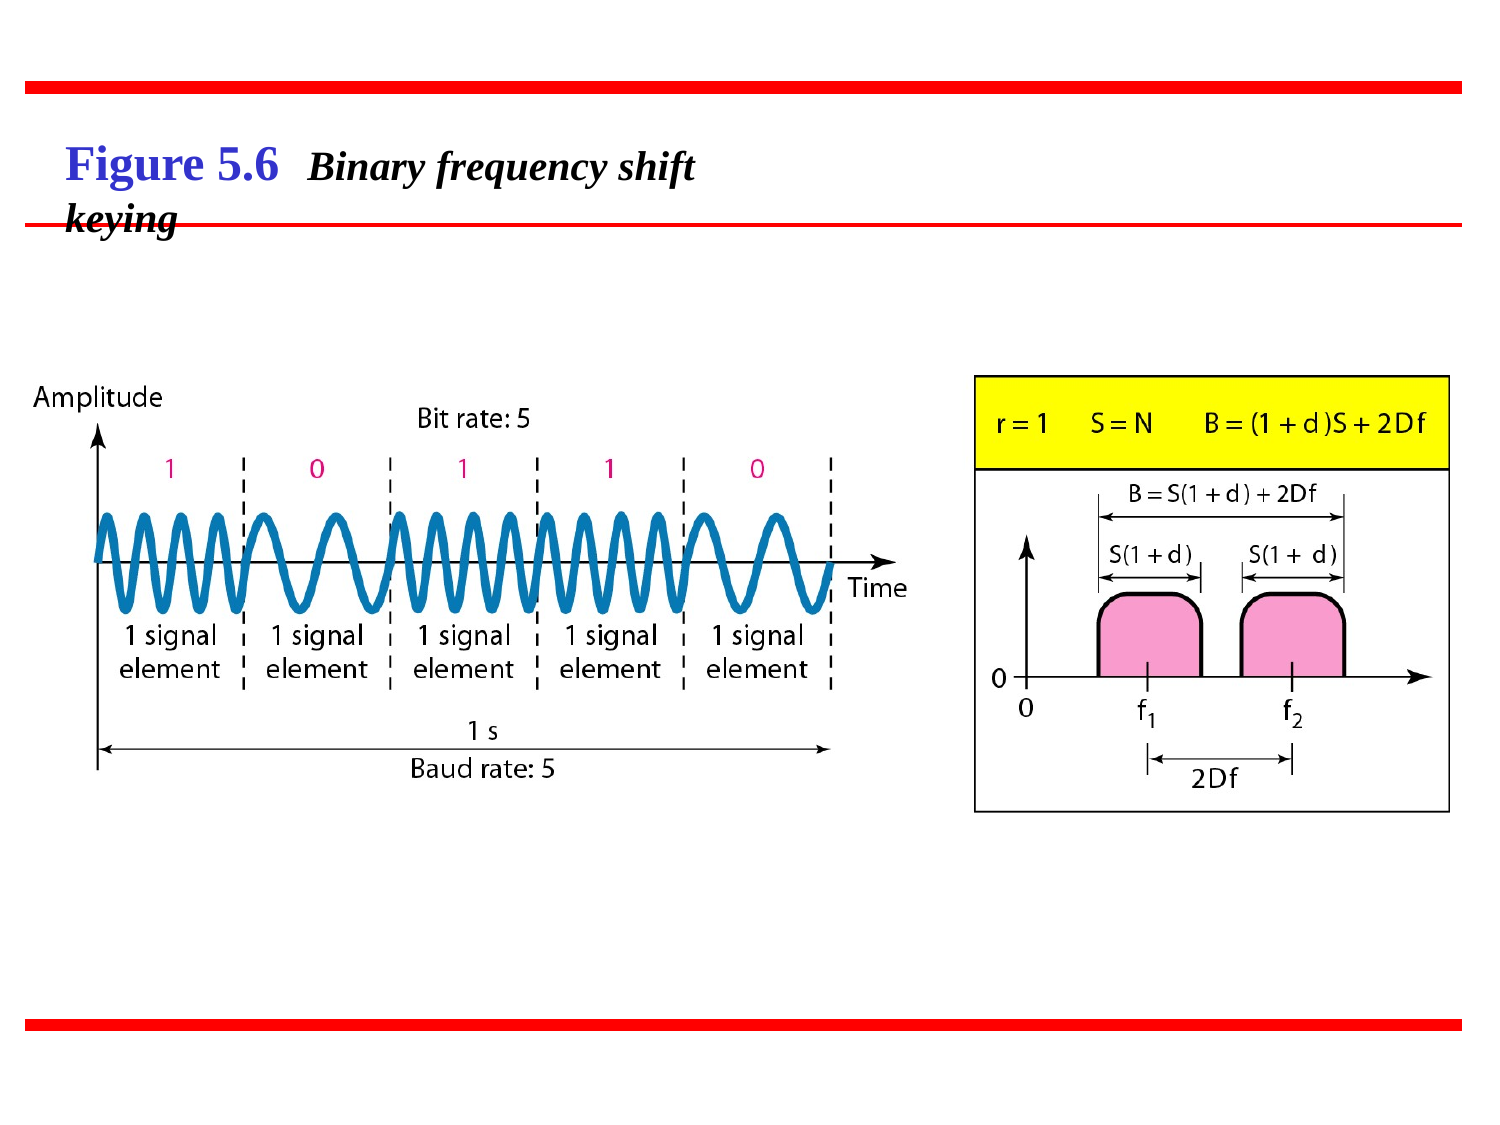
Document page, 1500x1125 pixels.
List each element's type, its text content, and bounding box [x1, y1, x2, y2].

picture [33, 375, 1451, 813]
title Figure 5.6 Binary frequency shift keying [62, 128, 818, 319]
